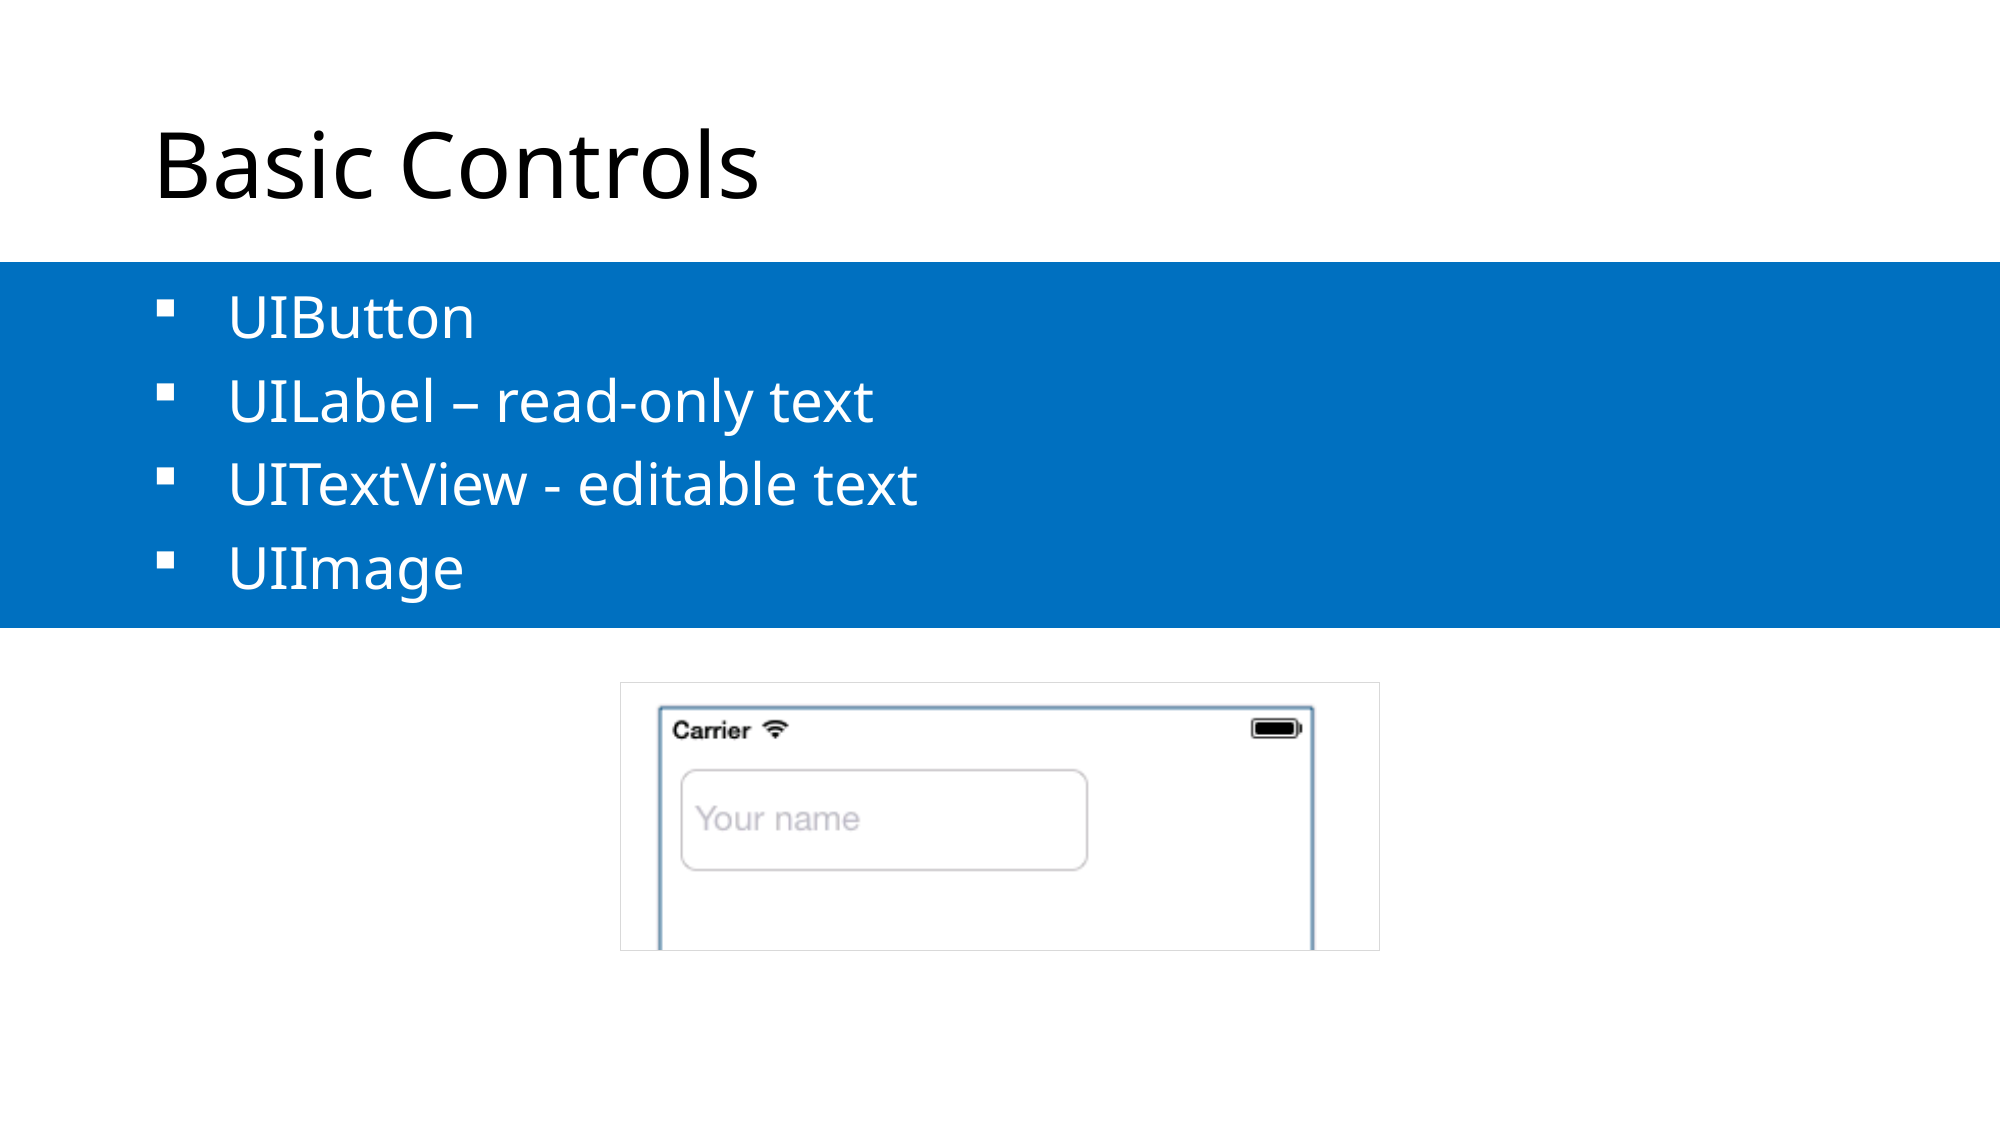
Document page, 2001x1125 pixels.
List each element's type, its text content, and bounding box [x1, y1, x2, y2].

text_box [0, 262, 2000, 629]
picture [620, 682, 1380, 951]
title Basic Controls [137, 59, 1863, 262]
